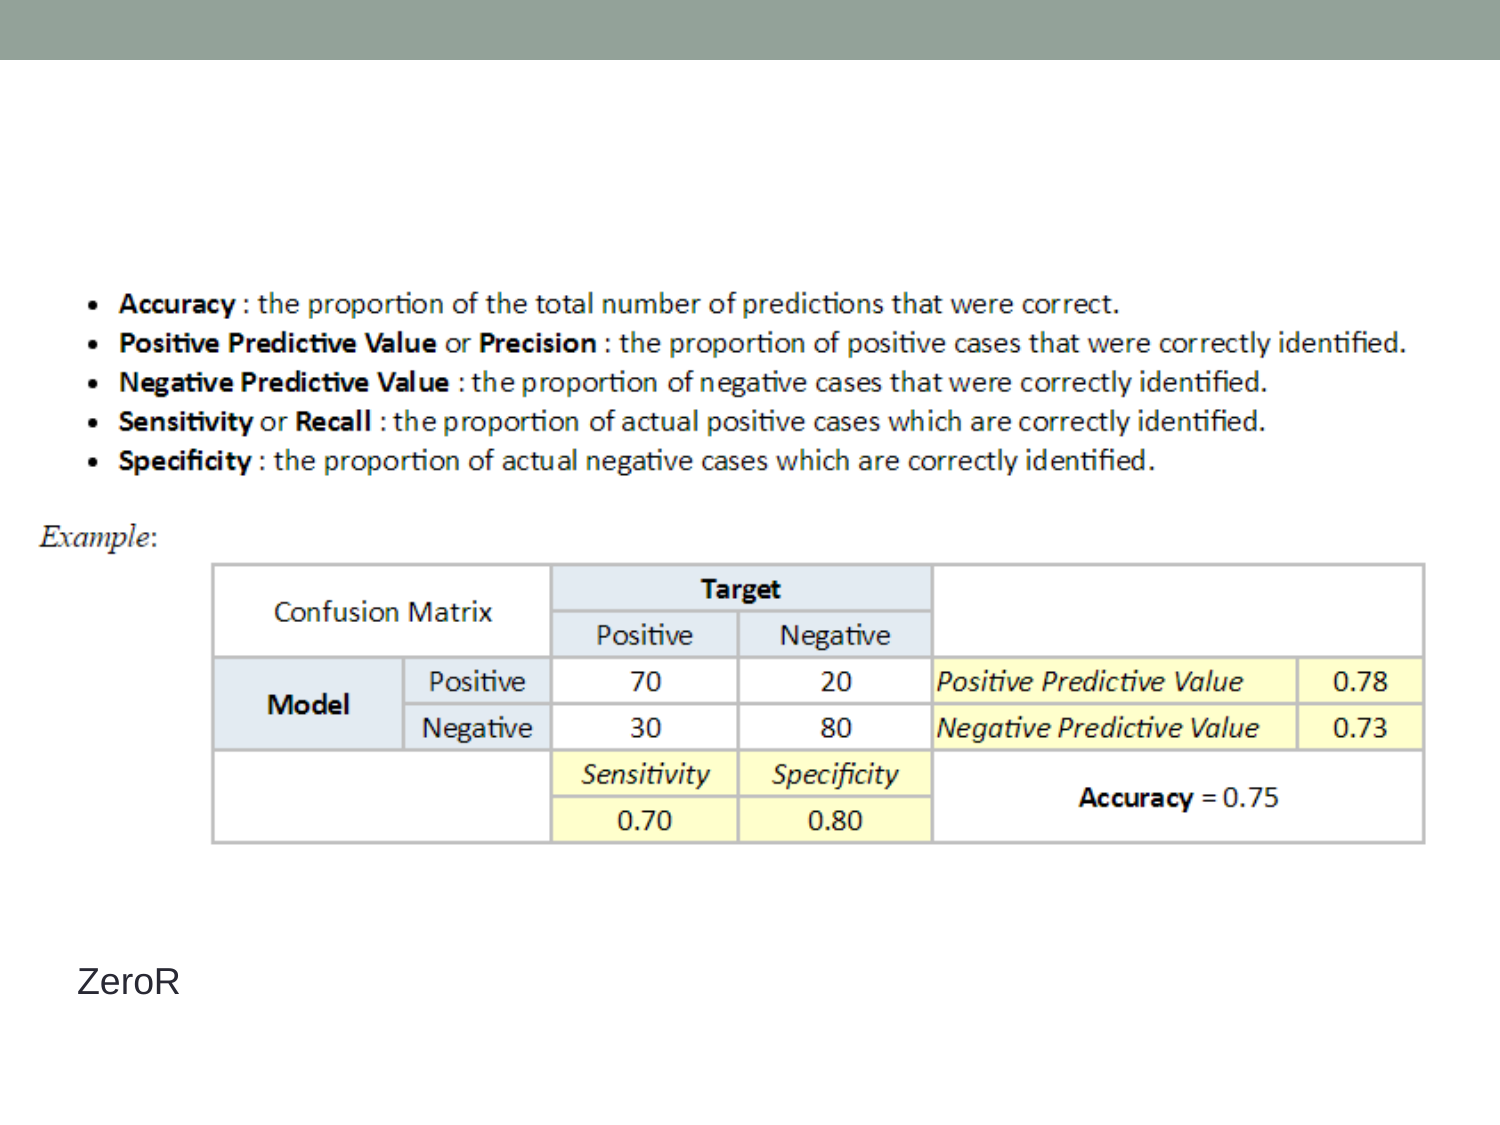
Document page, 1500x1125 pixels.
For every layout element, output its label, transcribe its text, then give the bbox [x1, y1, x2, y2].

text_box ZeroR [62, 949, 288, 1010]
picture [37, 278, 1459, 926]
